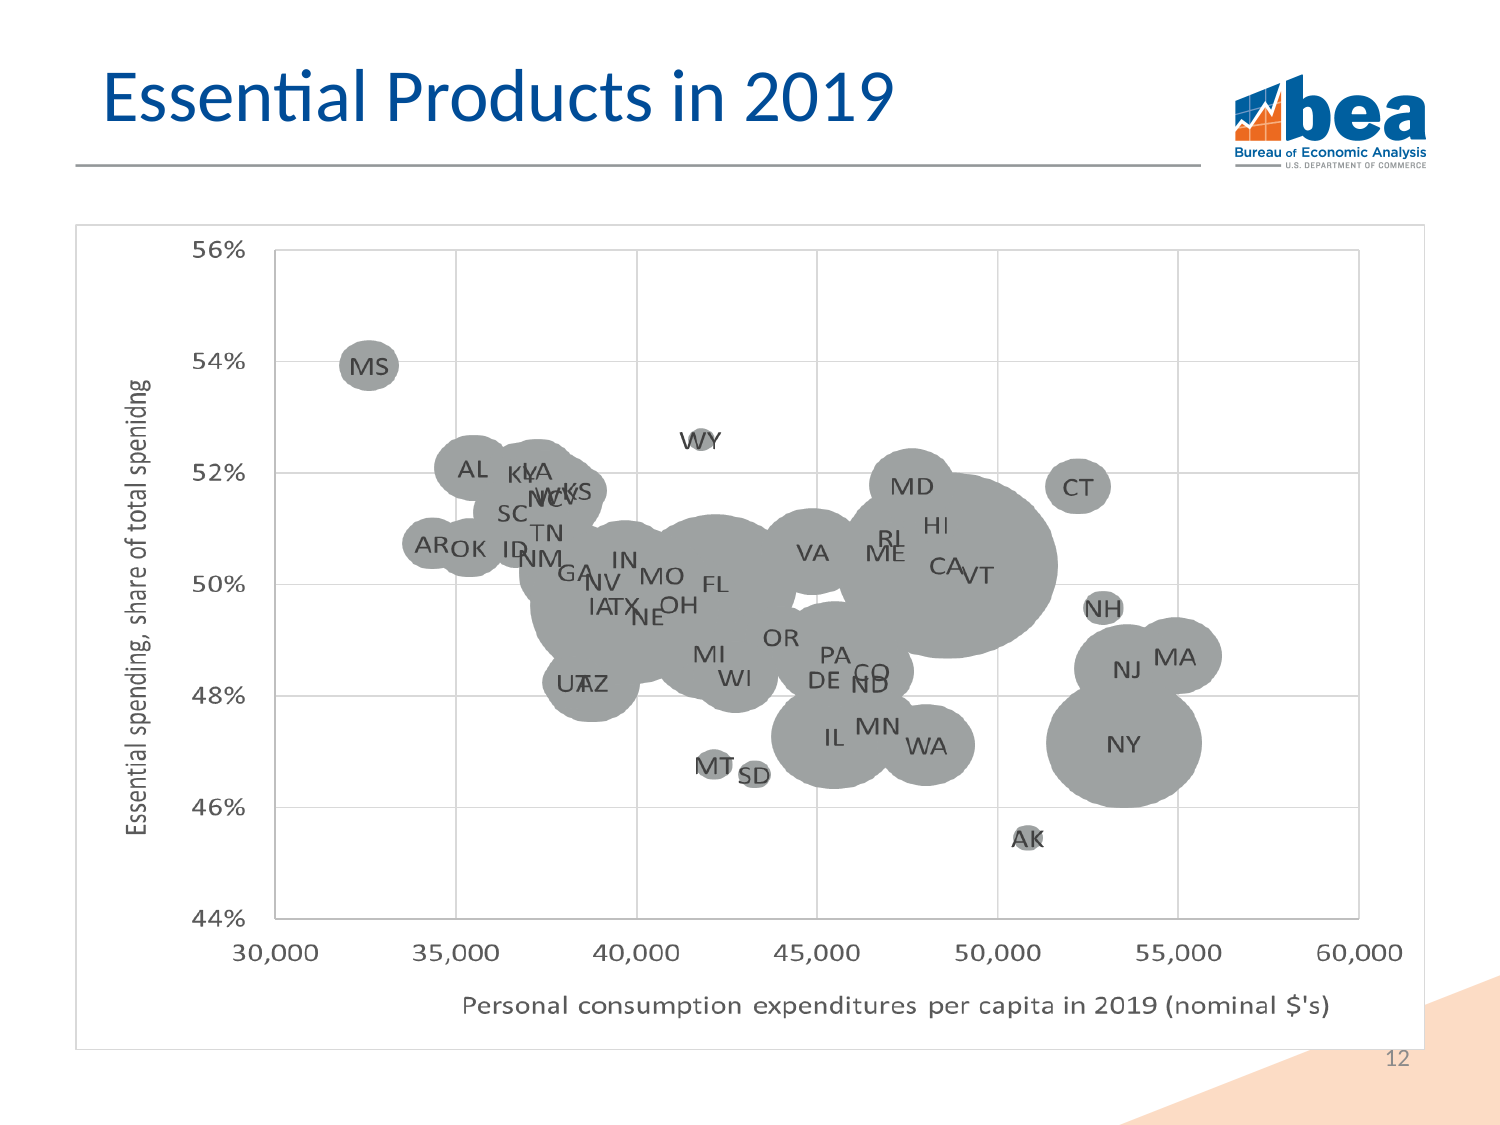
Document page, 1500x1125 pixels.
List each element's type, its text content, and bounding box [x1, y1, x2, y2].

title Essential Products in 2019 [87, 12, 1200, 163]
slide_number 12 [1337, 1057, 1425, 1073]
picture [0, 0, 1500, 1125]
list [74, 224, 1426, 1051]
